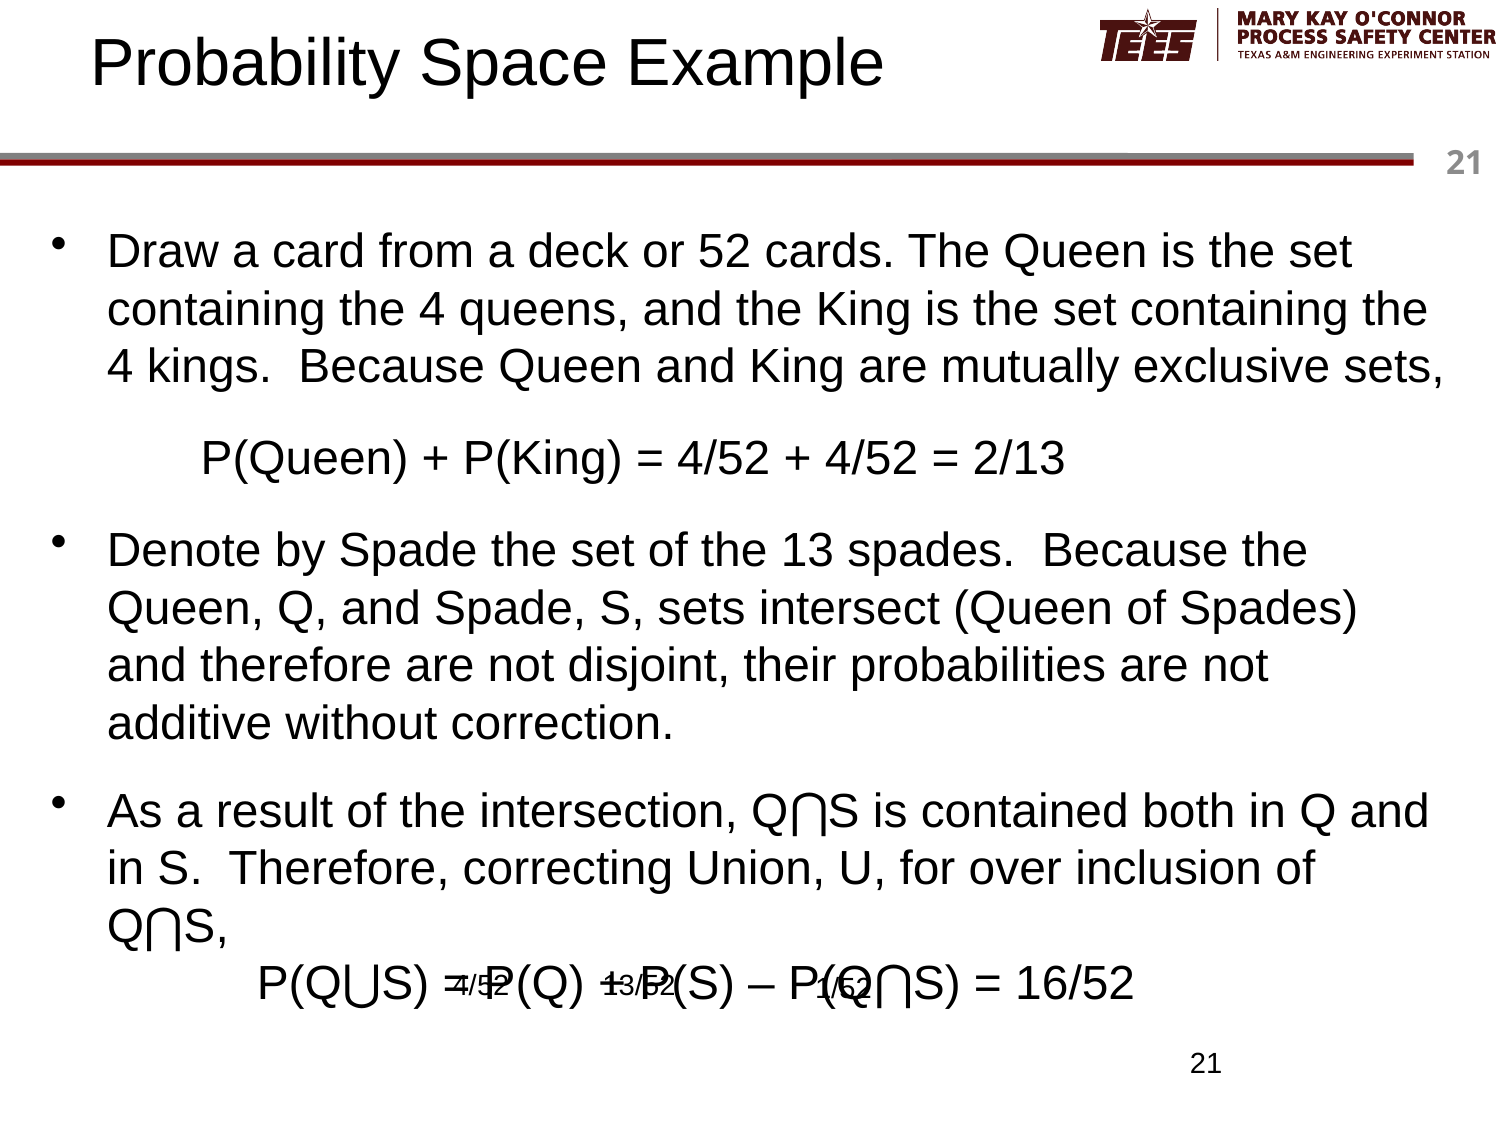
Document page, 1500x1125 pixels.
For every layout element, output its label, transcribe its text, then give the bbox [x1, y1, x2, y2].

title Probability Space Example [75, 0, 1425, 118]
text_box 1/52 [800, 962, 888, 1013]
text_box 13/52 [587, 959, 691, 1009]
slide_number 21 [1175, 1037, 1488, 1113]
text_box 4/52 [437, 959, 525, 1009]
picture [1425, 8, 1496, 61]
list Draw a card from a deck or 52 cards. The Queen is the set containing the 4 queens, and the King is the set containing the 4 kings. Because Queen and King are mutually exclusive sets, P(Queen) + P(King) = 4/52 + 4/52 = 2/13 Denote by Spade the set of the 13 spades. Because the Queen, Q, and Spade, S, sets intersect (Queen of Spades) and therefore are not disjoint, their probabilities are not additive without correction. As a result of the intersection, Q⋂S is contained both in Q and in S. Therefore, correcting Union, U, for over inclusion of Q⋂S, P(Q⋃S) = P(Q) + P(S) – P(Q⋂S) = 16/52 [35, 212, 1465, 1038]
